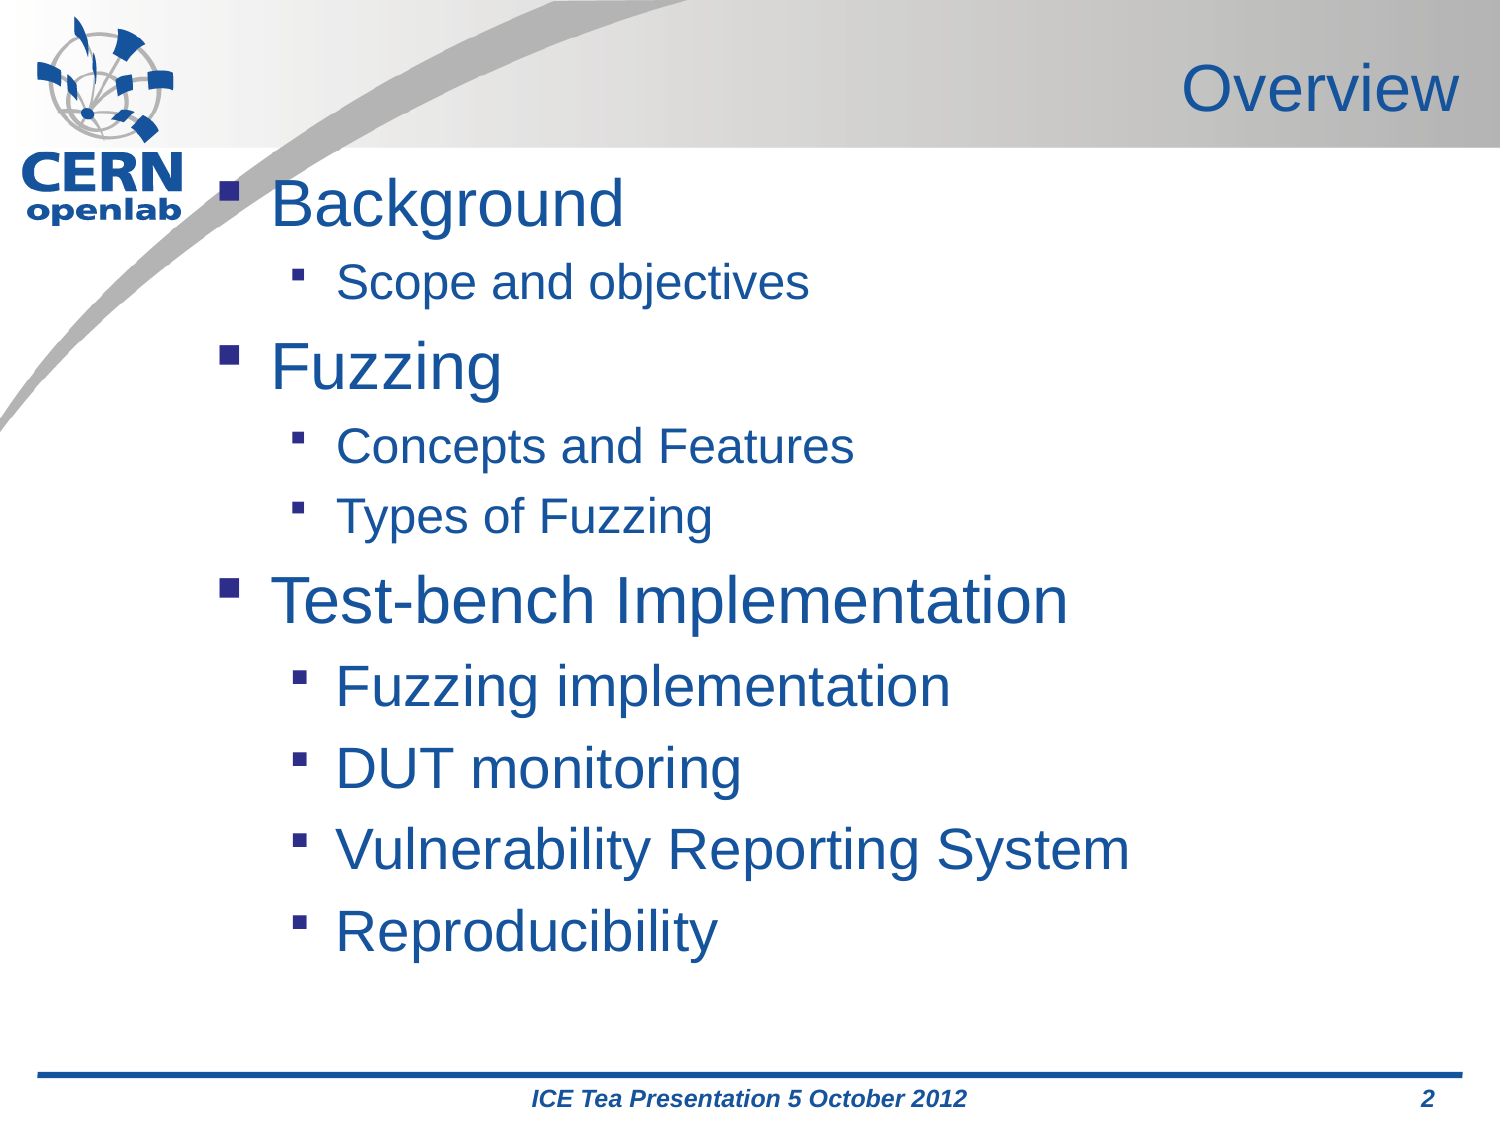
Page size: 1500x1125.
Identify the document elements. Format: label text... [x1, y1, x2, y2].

picture [0, 0, 1500, 570]
title Overview [362, 37, 1476, 133]
slide_number 2 [1287, 1074, 1451, 1125]
list Background Scope and objectives Fuzzing Concepts and Features Types of Fuzzing Test-bench Implementation Fuzzing implementation DUT monitoring Vulnerability Reporting System Reproducibility [198, 152, 1438, 1059]
footer ICE Tea Presentation 5 October 2012 [424, 1074, 1076, 1125]
